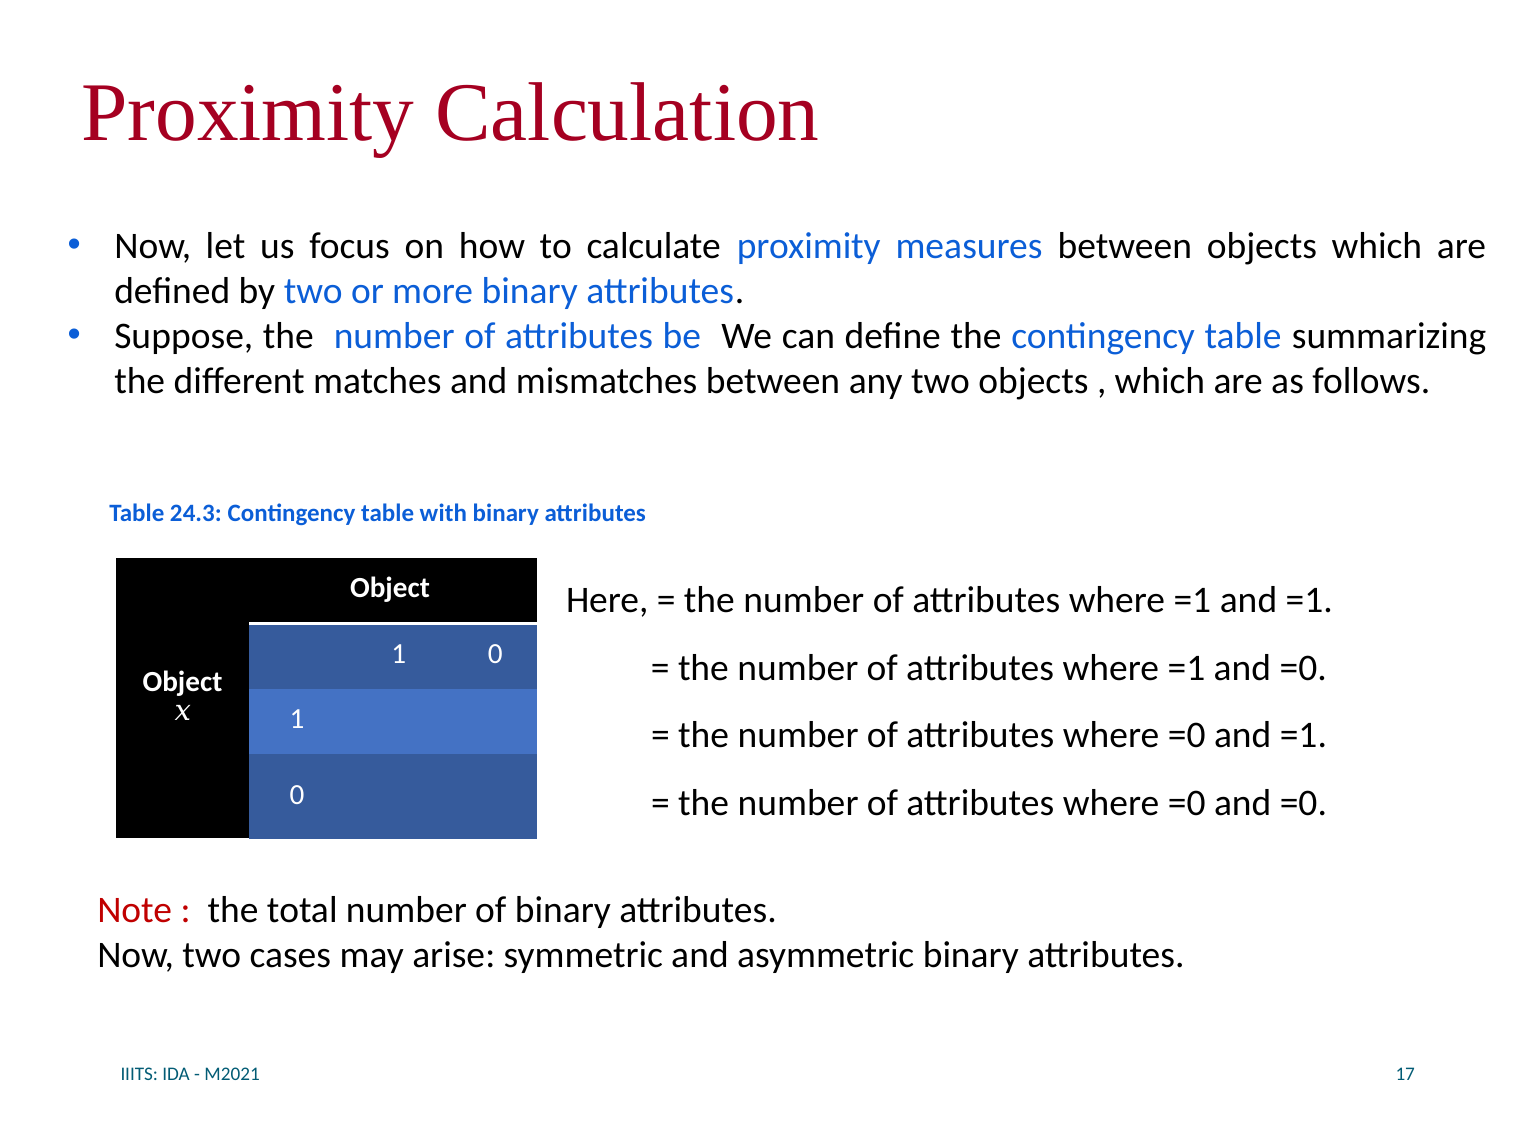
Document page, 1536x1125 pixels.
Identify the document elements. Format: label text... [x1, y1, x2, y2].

slide_number 17 [1084, 1042, 1431, 1103]
slide_number IIITS: IDA - M2021 [105, 1042, 452, 1103]
text_box Table 24.3: Contingency table with binary attributes [81, 456, 662, 541]
title Proximity Calculation [66, 42, 1449, 184]
